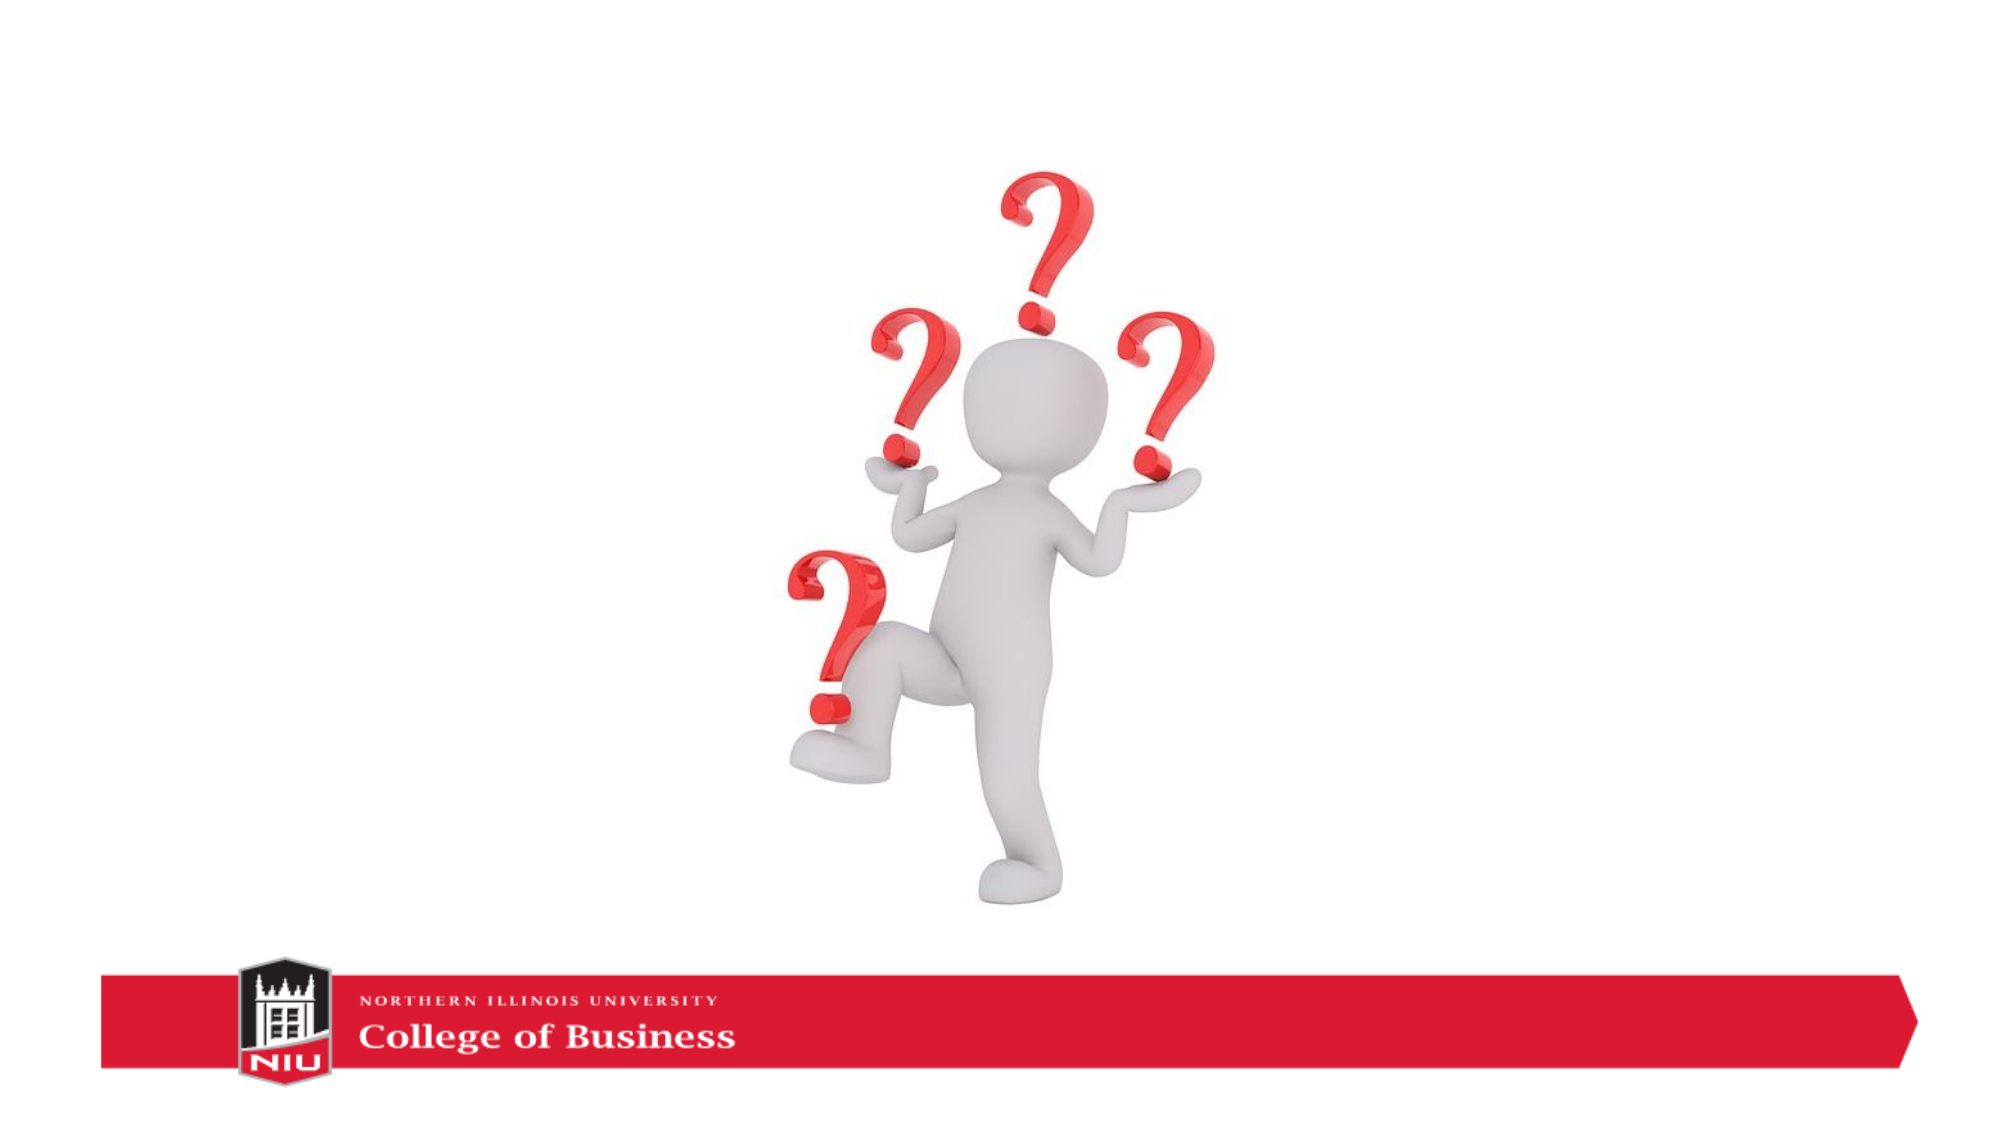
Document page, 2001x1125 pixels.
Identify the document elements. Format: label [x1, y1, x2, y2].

picture [85, 946, 1931, 1102]
list [588, 126, 1412, 950]
